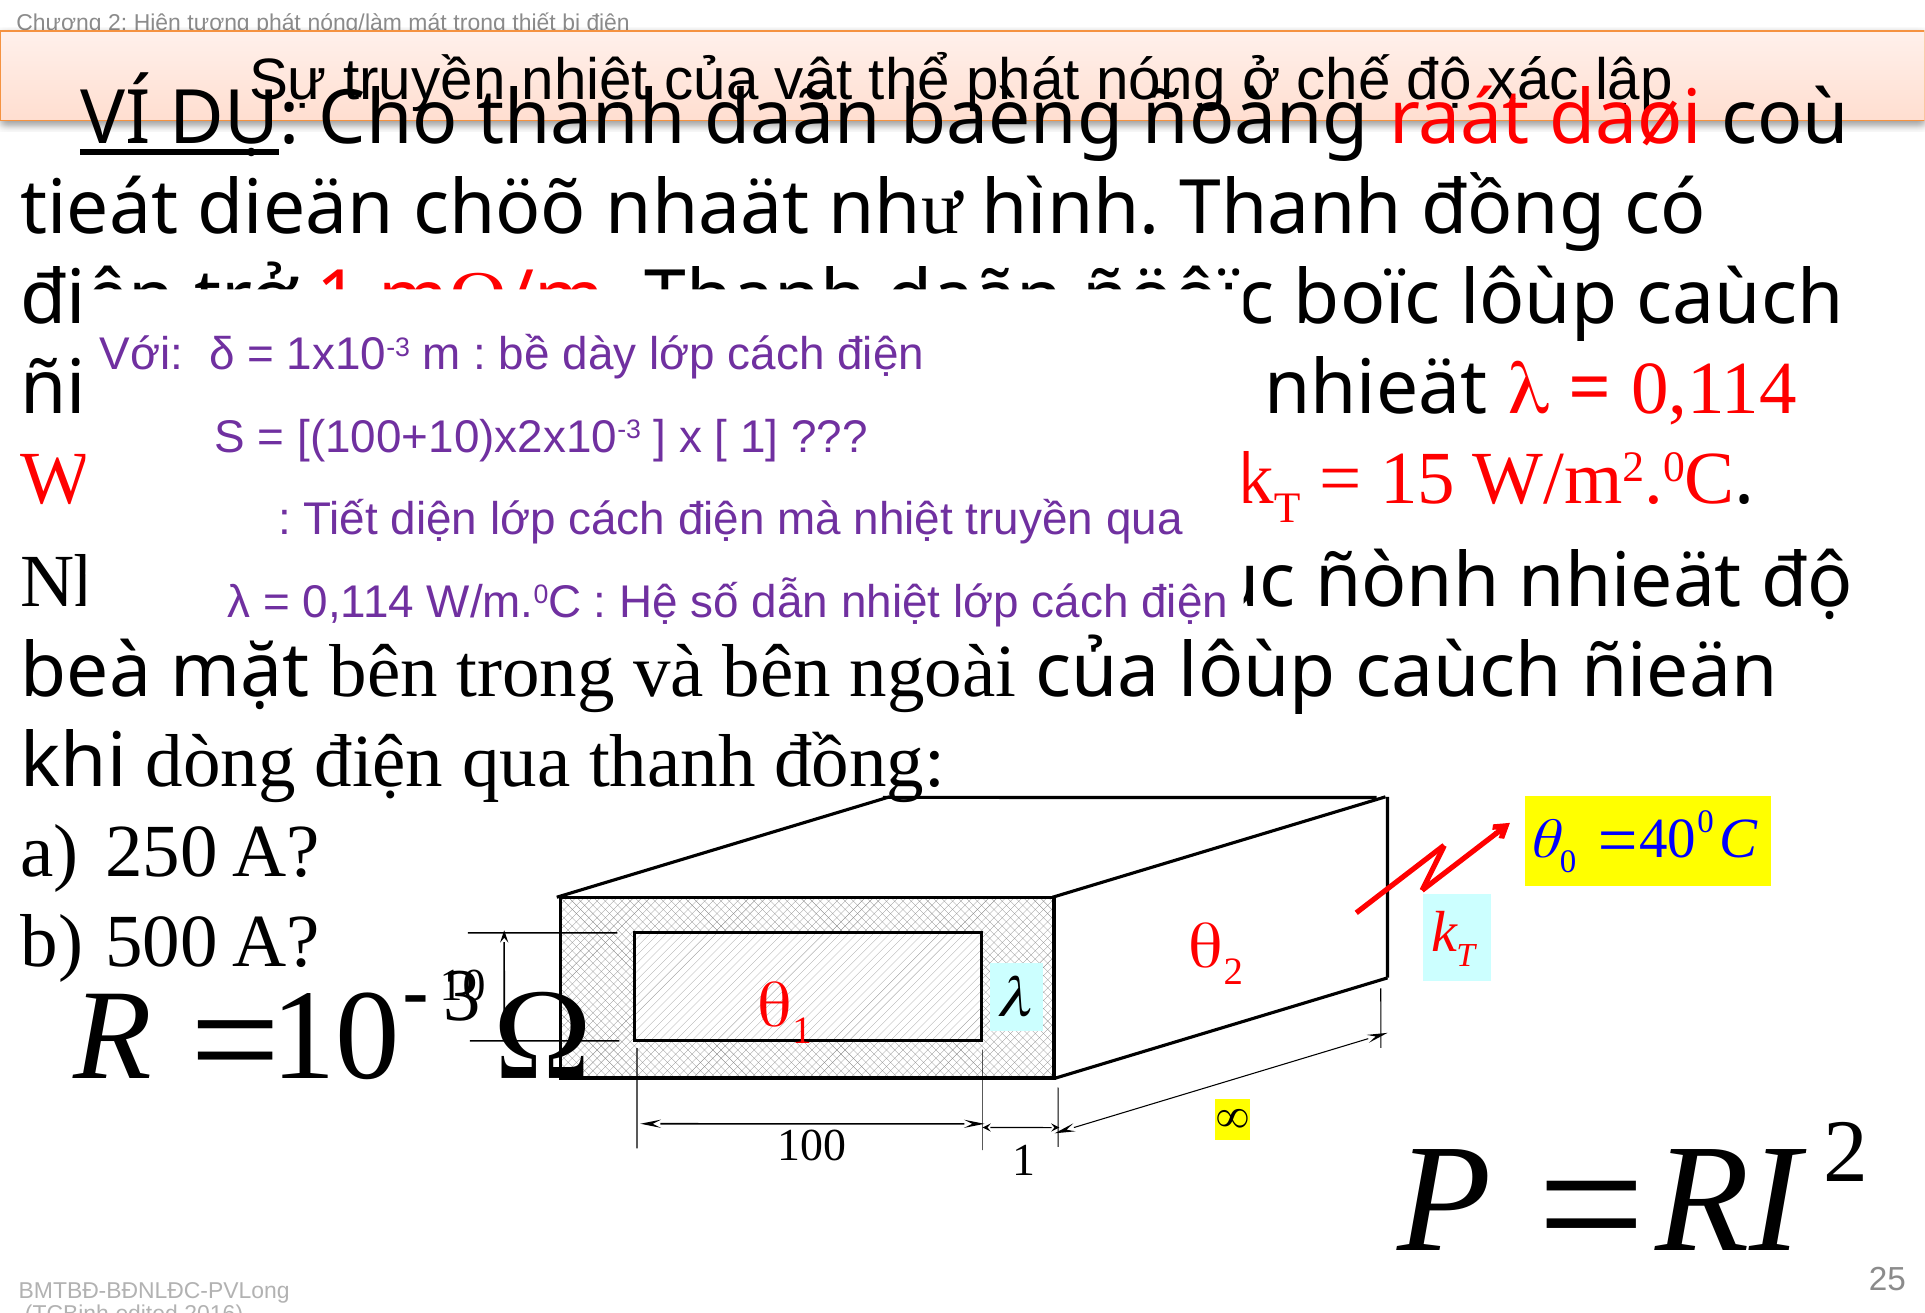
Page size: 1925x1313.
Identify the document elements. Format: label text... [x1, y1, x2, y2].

text_box Với: δ = 1x10-3 m : bề dày lớp cách điện S = [(100+10)x2x10-3 ] x [ 1] ??? : Tiết diện lớp cách điện mà nhiệt truyền qua λ = 0,114 W/m.0C : Hệ số dẫn nhiệt lớp cách điện [85, 289, 1244, 634]
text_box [1356, 822, 1511, 914]
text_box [1379, 1095, 1882, 1267]
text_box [1422, 921, 1491, 982]
slide_number 25 [1844, 1242, 1925, 1313]
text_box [1524, 795, 1772, 887]
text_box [424, 796, 1388, 1182]
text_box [989, 962, 1044, 1032]
footer BMTBĐ-BĐNLĐC-PVLong (TCBinh edited 2016) [0, 1266, 313, 1313]
title Sự truyền nhiệt của vật thể phát nóng ở chế độ xác lập [0, 30, 1925, 121]
text_box VÍ DỤ: Cho thanh daãn baèng ñoàng raát daøi coù tieát dieän chöõ nhaät như hình. Thanh đồng có điện trở 1 m/m. Thanh daãn ñöôïc boïc lôùp caùch ñieän daøy 1mm coù heä soá daãn nhieät  = 0,114 W/m0C và hệ số tỏa nhiệt ra môi trường kT = 15 W/m2.0C. Nhiệt độ môi trường là 40 oC. Haõy xaùc ñònh nhieät độ beà mặt bên trong và bên ngoài của lôùp caùch ñieän khi dòng điện qua thanh đồng: 250 A? 500 A? [6, 61, 1885, 989]
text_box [58, 949, 607, 1098]
